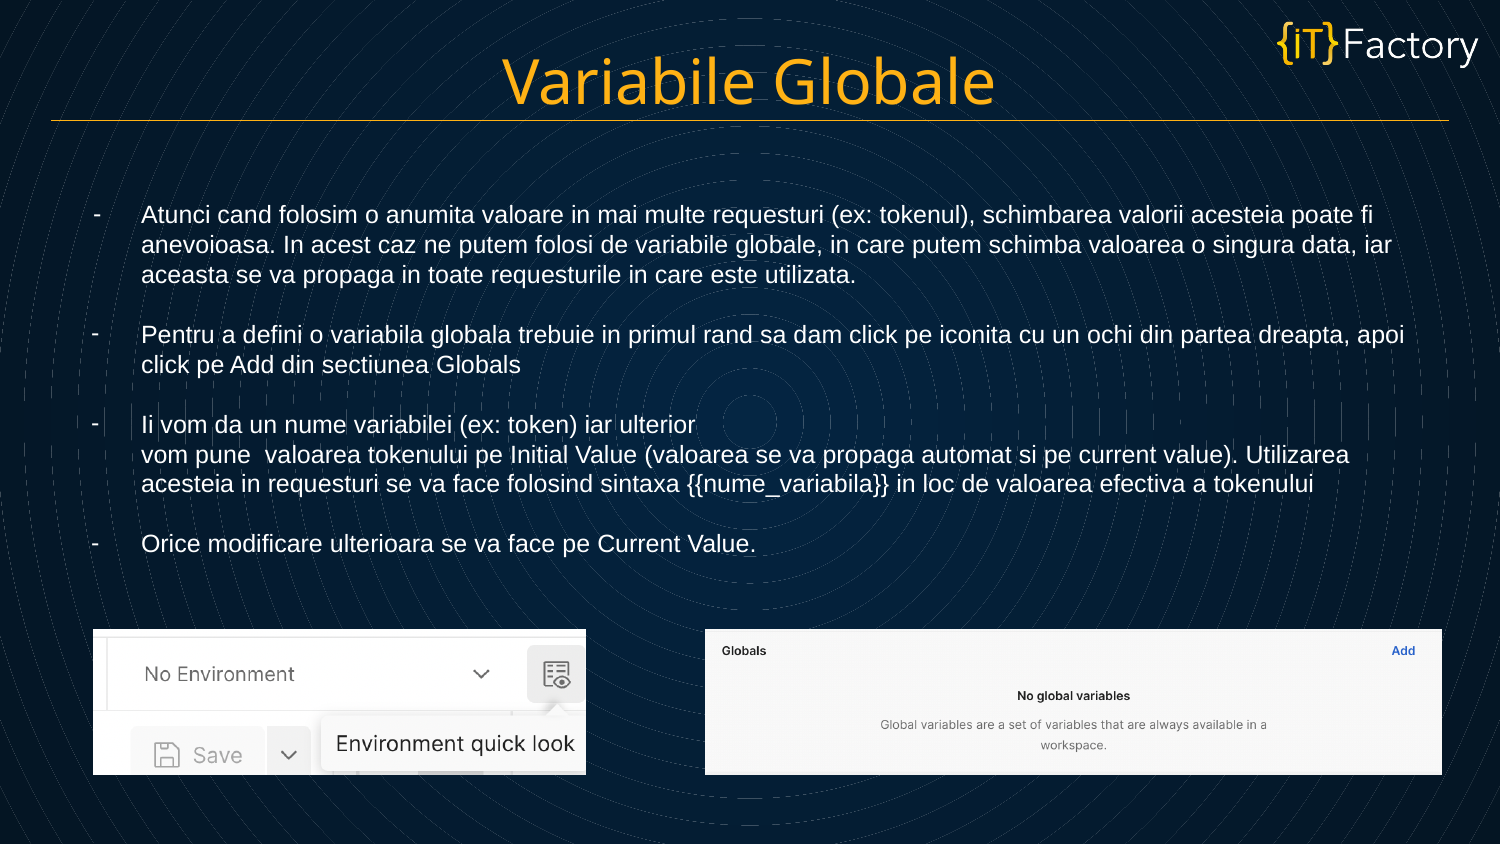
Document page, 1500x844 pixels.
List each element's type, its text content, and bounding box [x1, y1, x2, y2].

picture [1277, 16, 1479, 73]
title Variabile Globale [51, 32, 1449, 120]
text_box Atunci cand folosim o anumita valoare in mai multe requesturi (ex: tokenul), schimbarea valorii acesteia poate fi anevoioasa. In acest caz ne putem folosi de variabile globale, in care putem schimba valoarea o singura data, iar aceasta se va propaga in toate requesturile in care este utilizata. Pentru a defini o variabila globala trebuie in primul rand sa dam click pe iconita cu un ochi din partea dreapta, apoi click pe Add din sectiunea Globals Ii vom da un nume variabilei (ex: token) iar ulterior vom pune valoarea tokenului pe Initial Value (valoarea se va propaga automat si pe current value). Utilizarea acesteia in requesturi se va face folosind sintaxa {{nume_variabila}} in loc de valoarea efectiva a tokenului Orice modificare ulterioara se va face pe Current Value. [51, 183, 1449, 573]
title Variabile Globale [51, 127, 1449, 132]
picture [705, 629, 1442, 776]
picture [93, 629, 586, 776]
